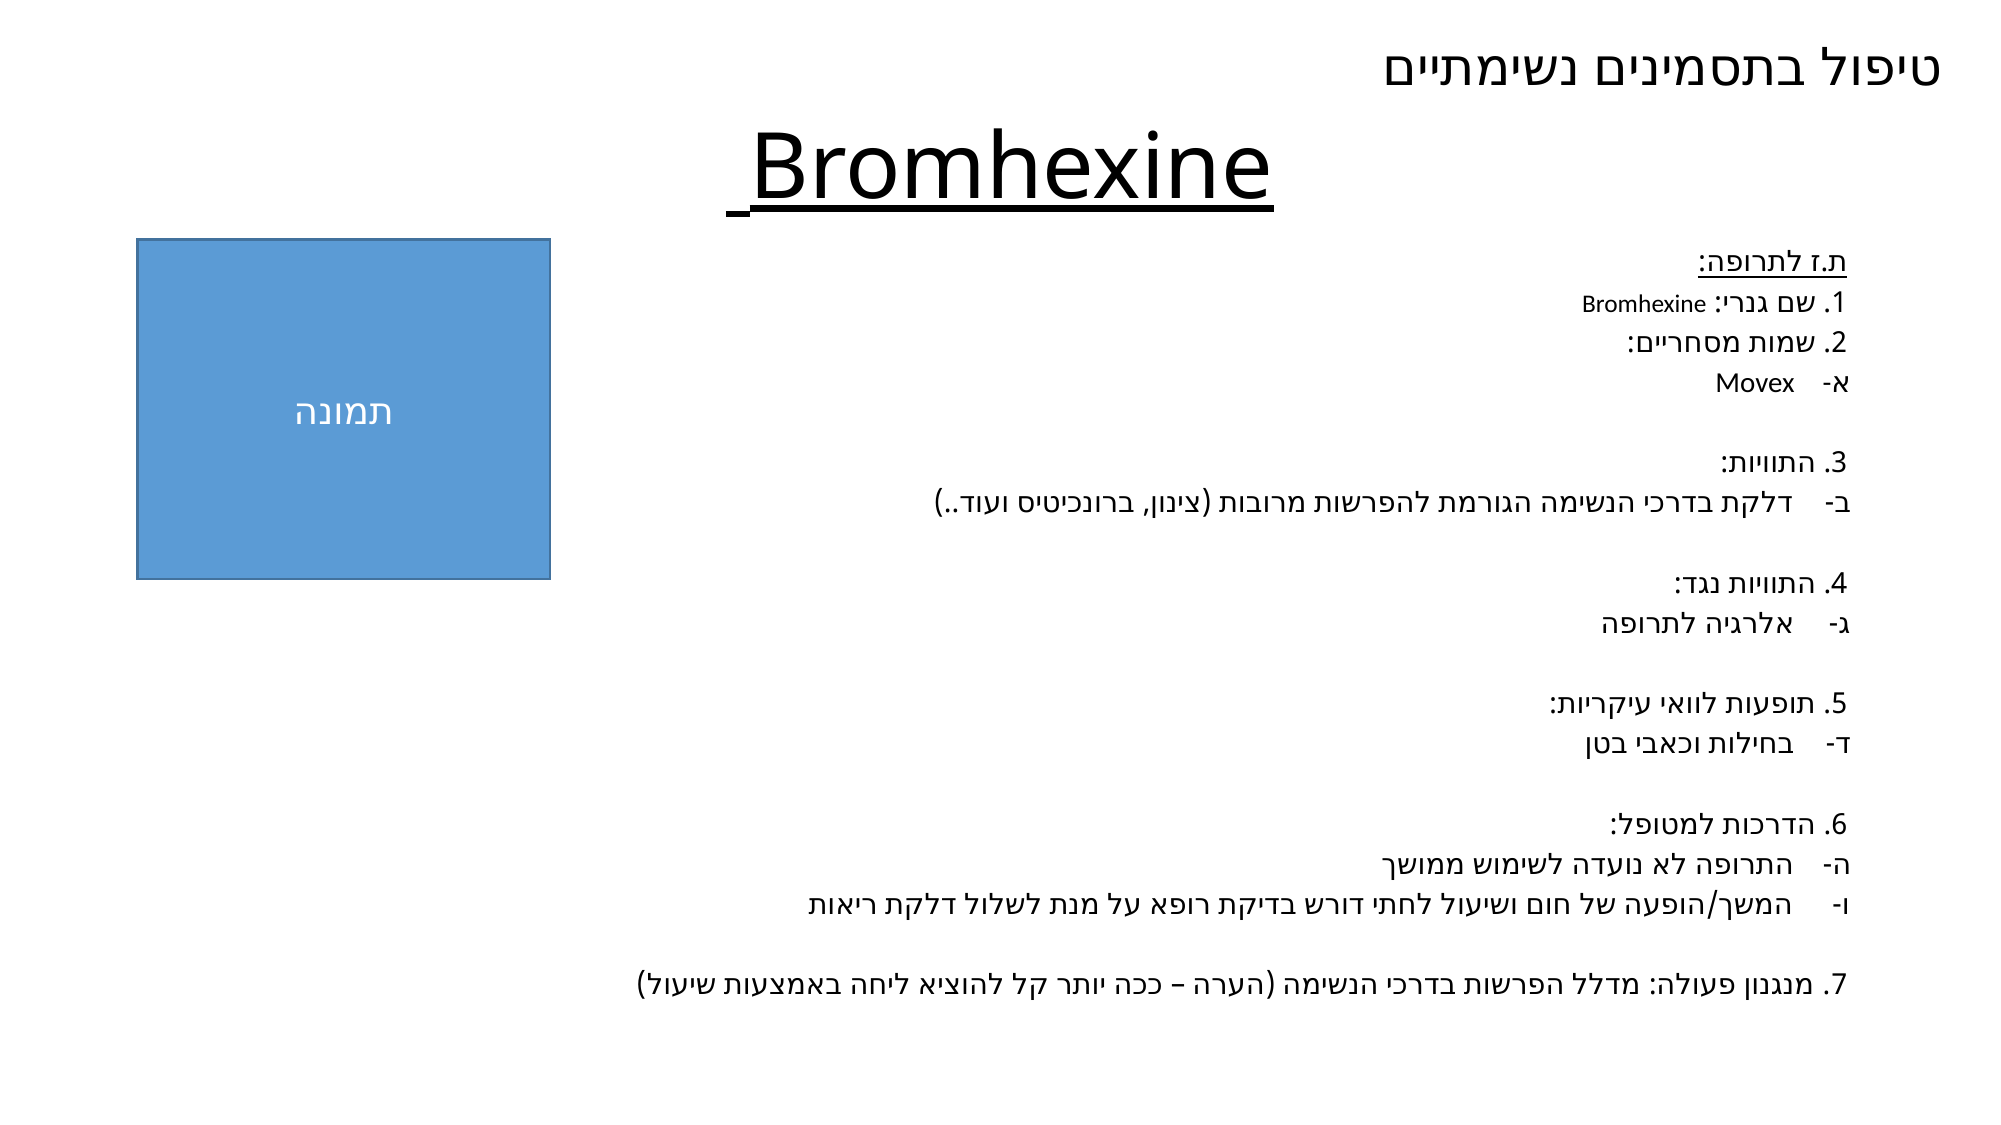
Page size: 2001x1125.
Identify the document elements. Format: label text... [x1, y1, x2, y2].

text_box תמונה [136, 238, 551, 580]
title Bromhexine [137, 59, 1863, 239]
list ת.ז לתרופה: 1. שם גנרי: Bromhexine 2. שמות מסחריים: Movex 3. התוויות: דלקת בדרכי הנשימה הגורמת להפרשות מרובות (צינון, ברונכיטיס ועוד..) 4. התוויות נגד: אלרגיה לתרופה 5. תופעות לוואי עיקריות: בחילות וכאבי בטן 6. הדרכות למטופל: התרופה לא נועדה לשימוש ממושך המשך/הופעה של חום ושיעול לחתי דורש בדיקת רופא על מנת לשלול דלקת ריאות 7. מנגנון פעולה: מדלל הפרשות בדרכי הנשימה (הערה – ככה יותר קל להוציא ליחה באמצעות שיעול) [137, 239, 1863, 1014]
text_box טיפול בתסמינים נשימתיים [637, 32, 1959, 105]
